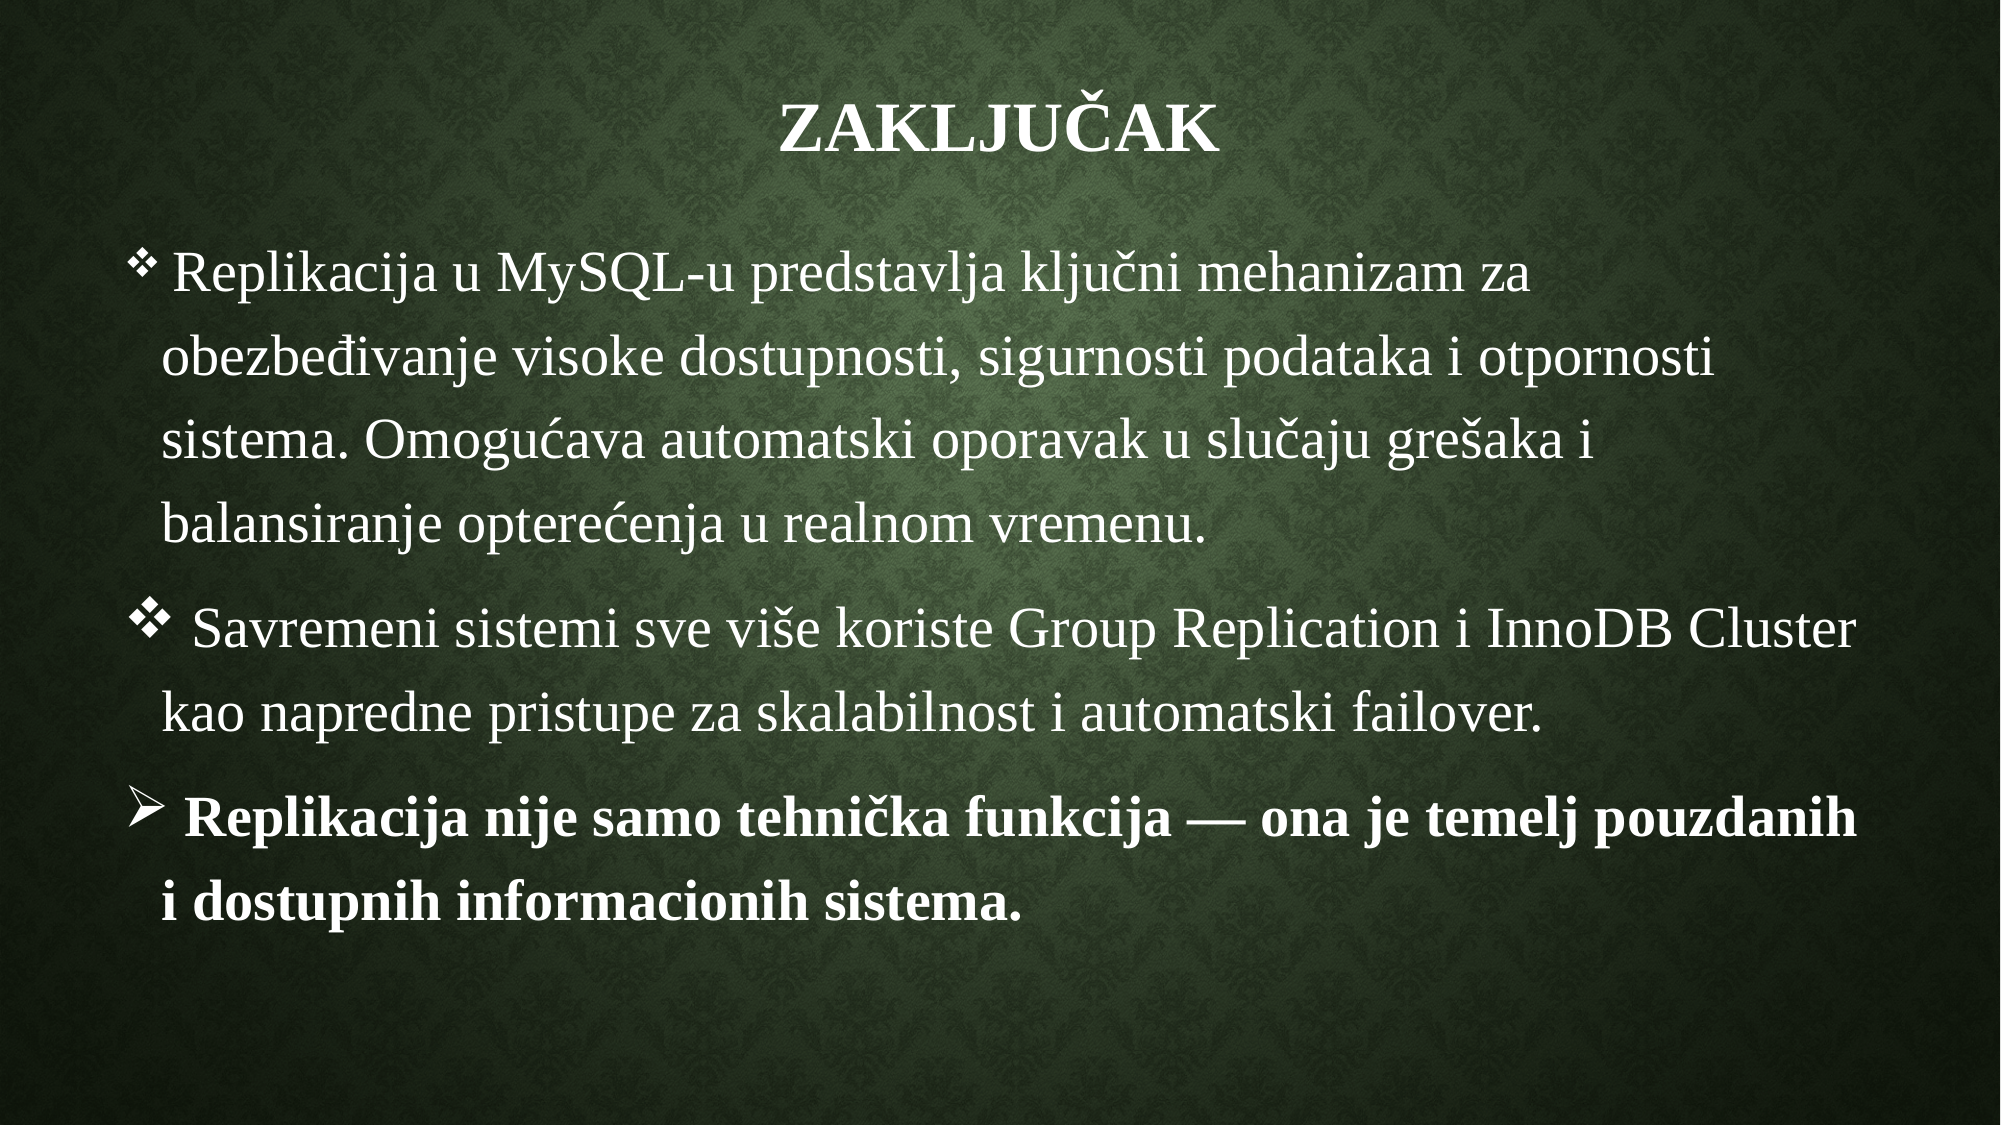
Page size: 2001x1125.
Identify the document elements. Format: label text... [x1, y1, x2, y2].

list Replikacija u MySQL-u predstavlja ključni mehanizam za obezbeđivanje visoke dostupnosti, sigurnosti podataka i otpornosti sistema. Omogućava automatski oporavak u slučaju grešaka i balansiranje opterećenja u realnom vremenu. Savremeni sistemi sve više koriste Group Replication i InnoDB Cluster kao napredne pristupe za skalabilnost i automatski failover. Replikacija nije samo tehnička funkcija — ona je temelj pouzdanih i dostupnih informacionih sistema. [108, 211, 1890, 1106]
title ZAKLJUČAK [149, 19, 1849, 211]
